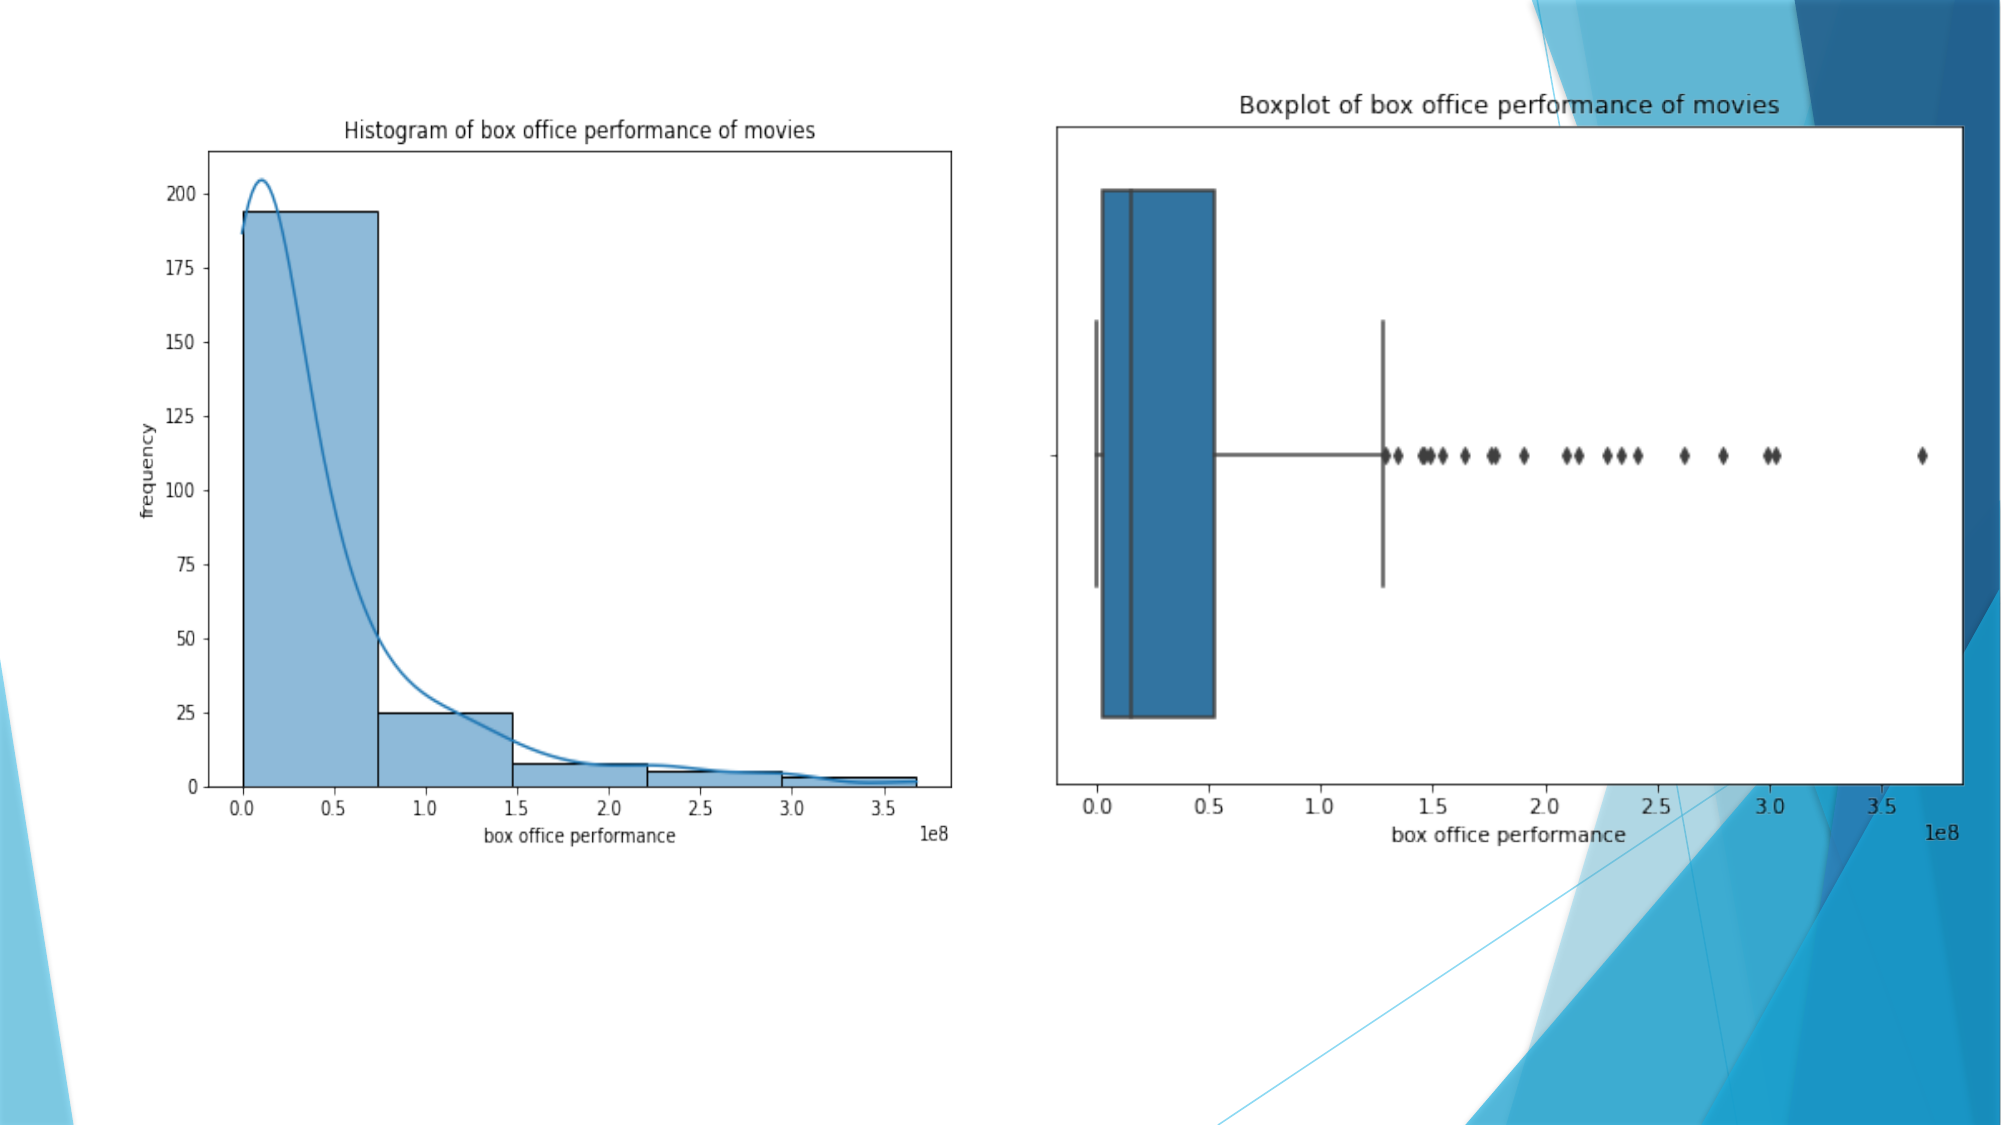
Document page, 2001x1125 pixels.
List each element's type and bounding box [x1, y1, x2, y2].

picture [1033, 79, 1978, 862]
picture [130, 105, 961, 862]
